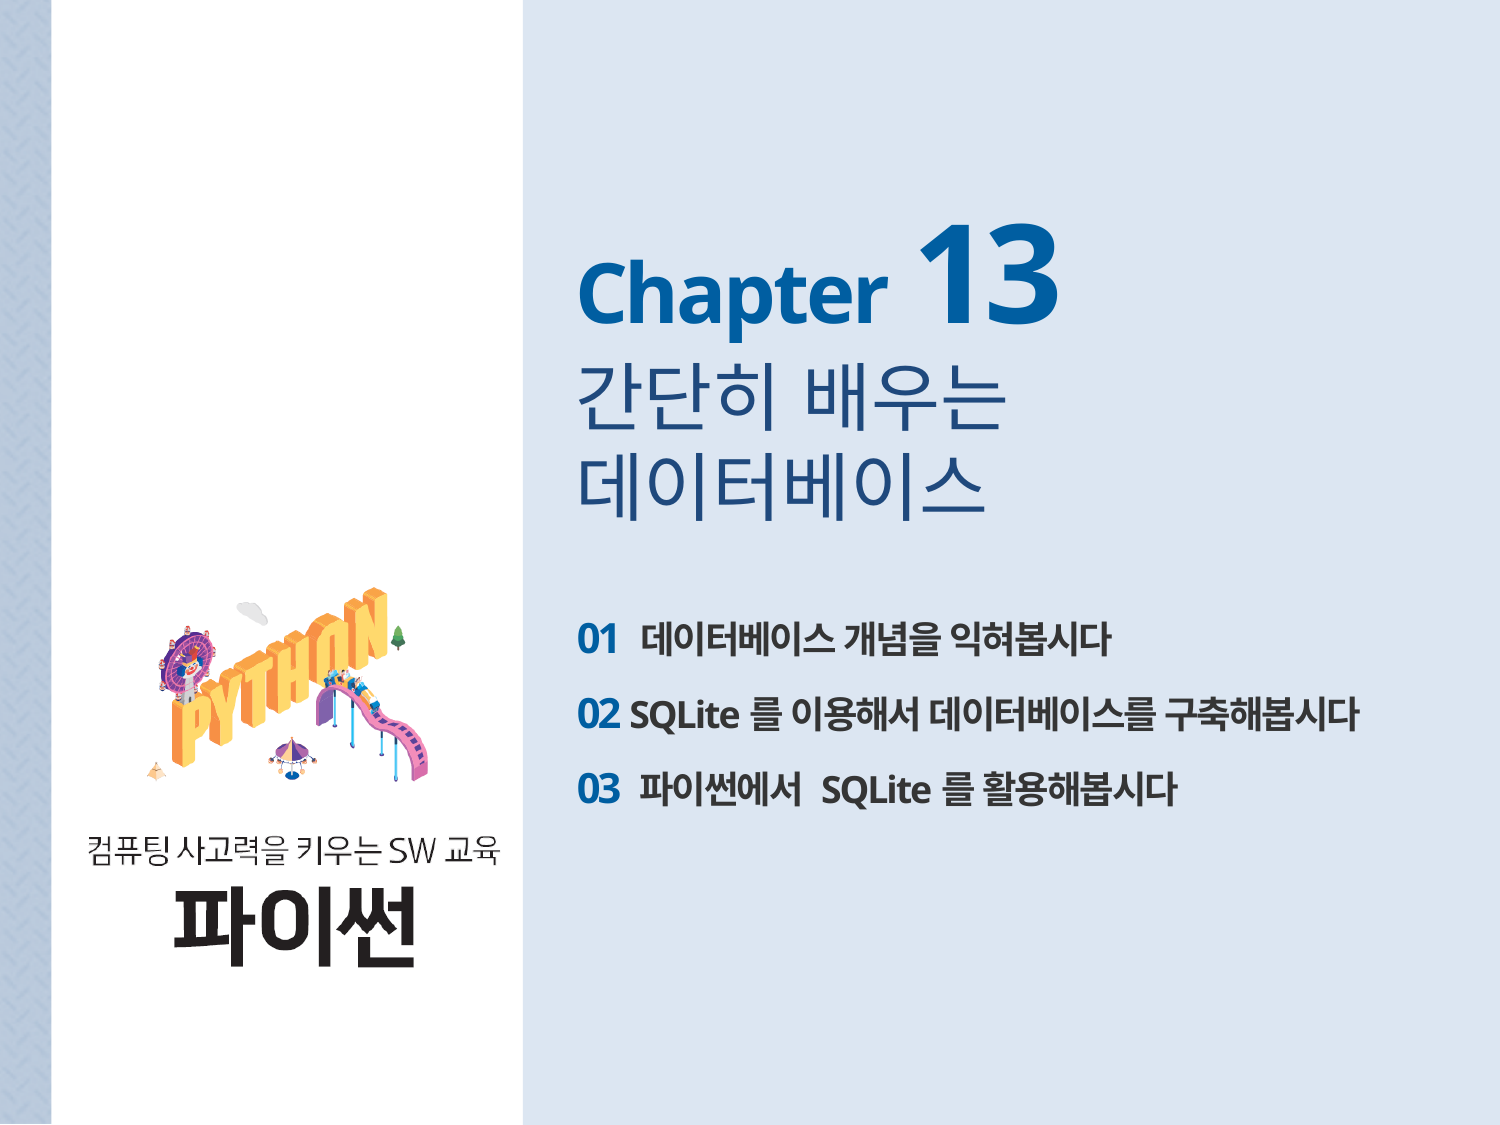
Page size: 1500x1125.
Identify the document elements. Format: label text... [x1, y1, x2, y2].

text_box Chapter 13 간단히 배우는 데이터베이스 [560, 178, 1108, 539]
picture [63, 569, 514, 991]
text_box 01 데이터베이스 개념을 익혀봅시다 02 SQLite를 이용해서 데이터베이스를 구축해봅시다 03 파이썬에서 SQLite를 활용해봅시다 [562, 604, 1452, 820]
